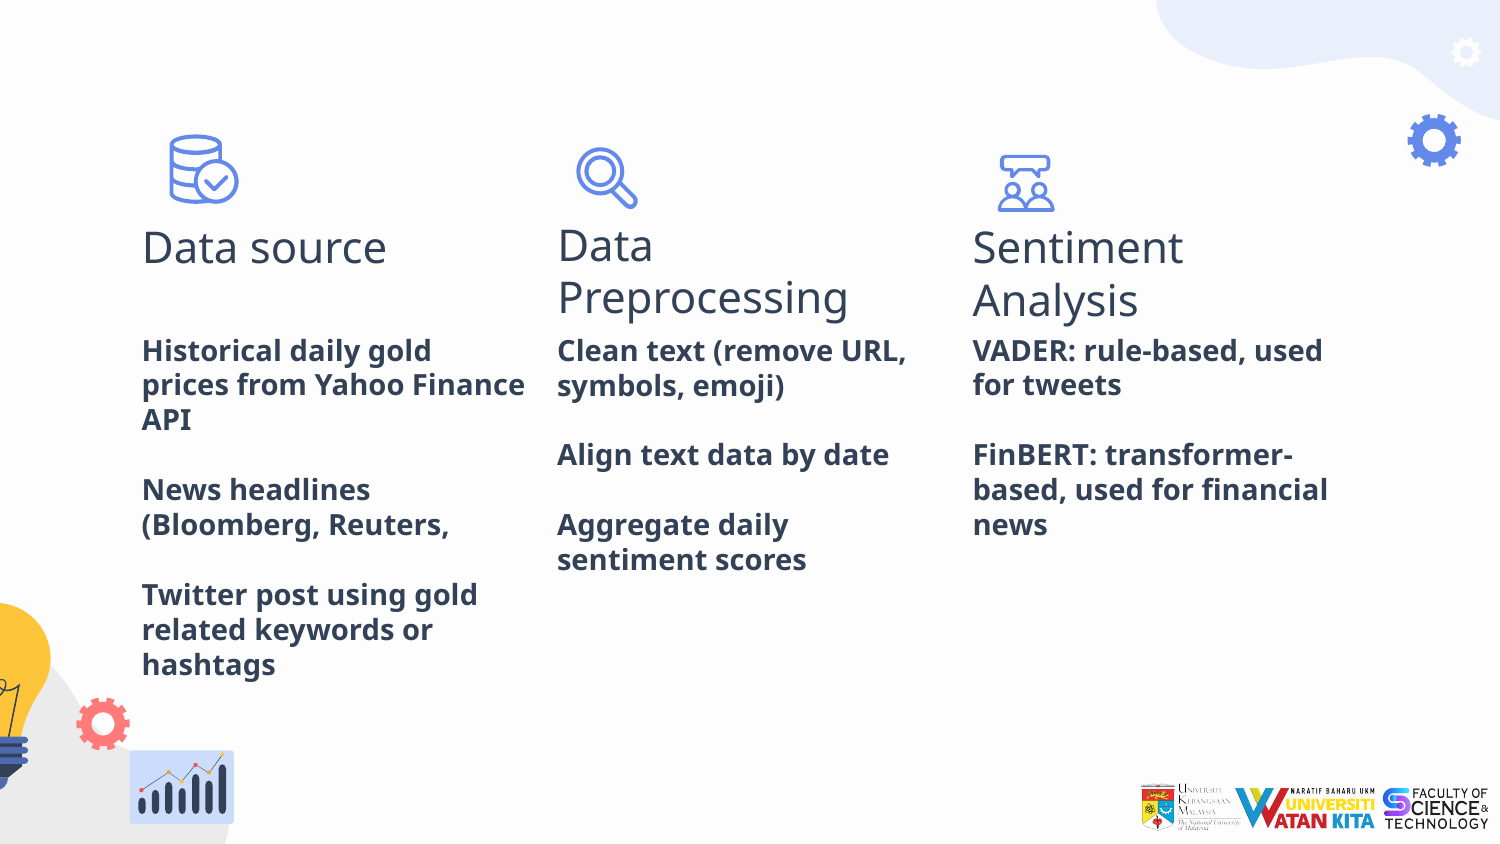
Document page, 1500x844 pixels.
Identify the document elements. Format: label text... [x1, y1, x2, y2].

text_box Data Preprocessing [542, 204, 957, 338]
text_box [997, 154, 1056, 212]
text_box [574, 147, 640, 210]
picture [1129, 773, 1500, 844]
text_box Data source [126, 204, 542, 338]
text_box Historical daily gold prices from Yahoo Finance API News headlines (Bloomberg, Reuters, Twitter post using gold related keywords or hashtags [126, 338, 543, 639]
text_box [169, 134, 239, 205]
text_box VADER: rule-based, used for tweets FinBERT: transformer-based, used for financial news [957, 338, 1374, 450]
text_box Clean text (remove URL, symbols, emoji) Align text data by date Aggregate daily sentiment scores [543, 338, 958, 614]
text_box Sentiment Analysis [957, 204, 1374, 338]
